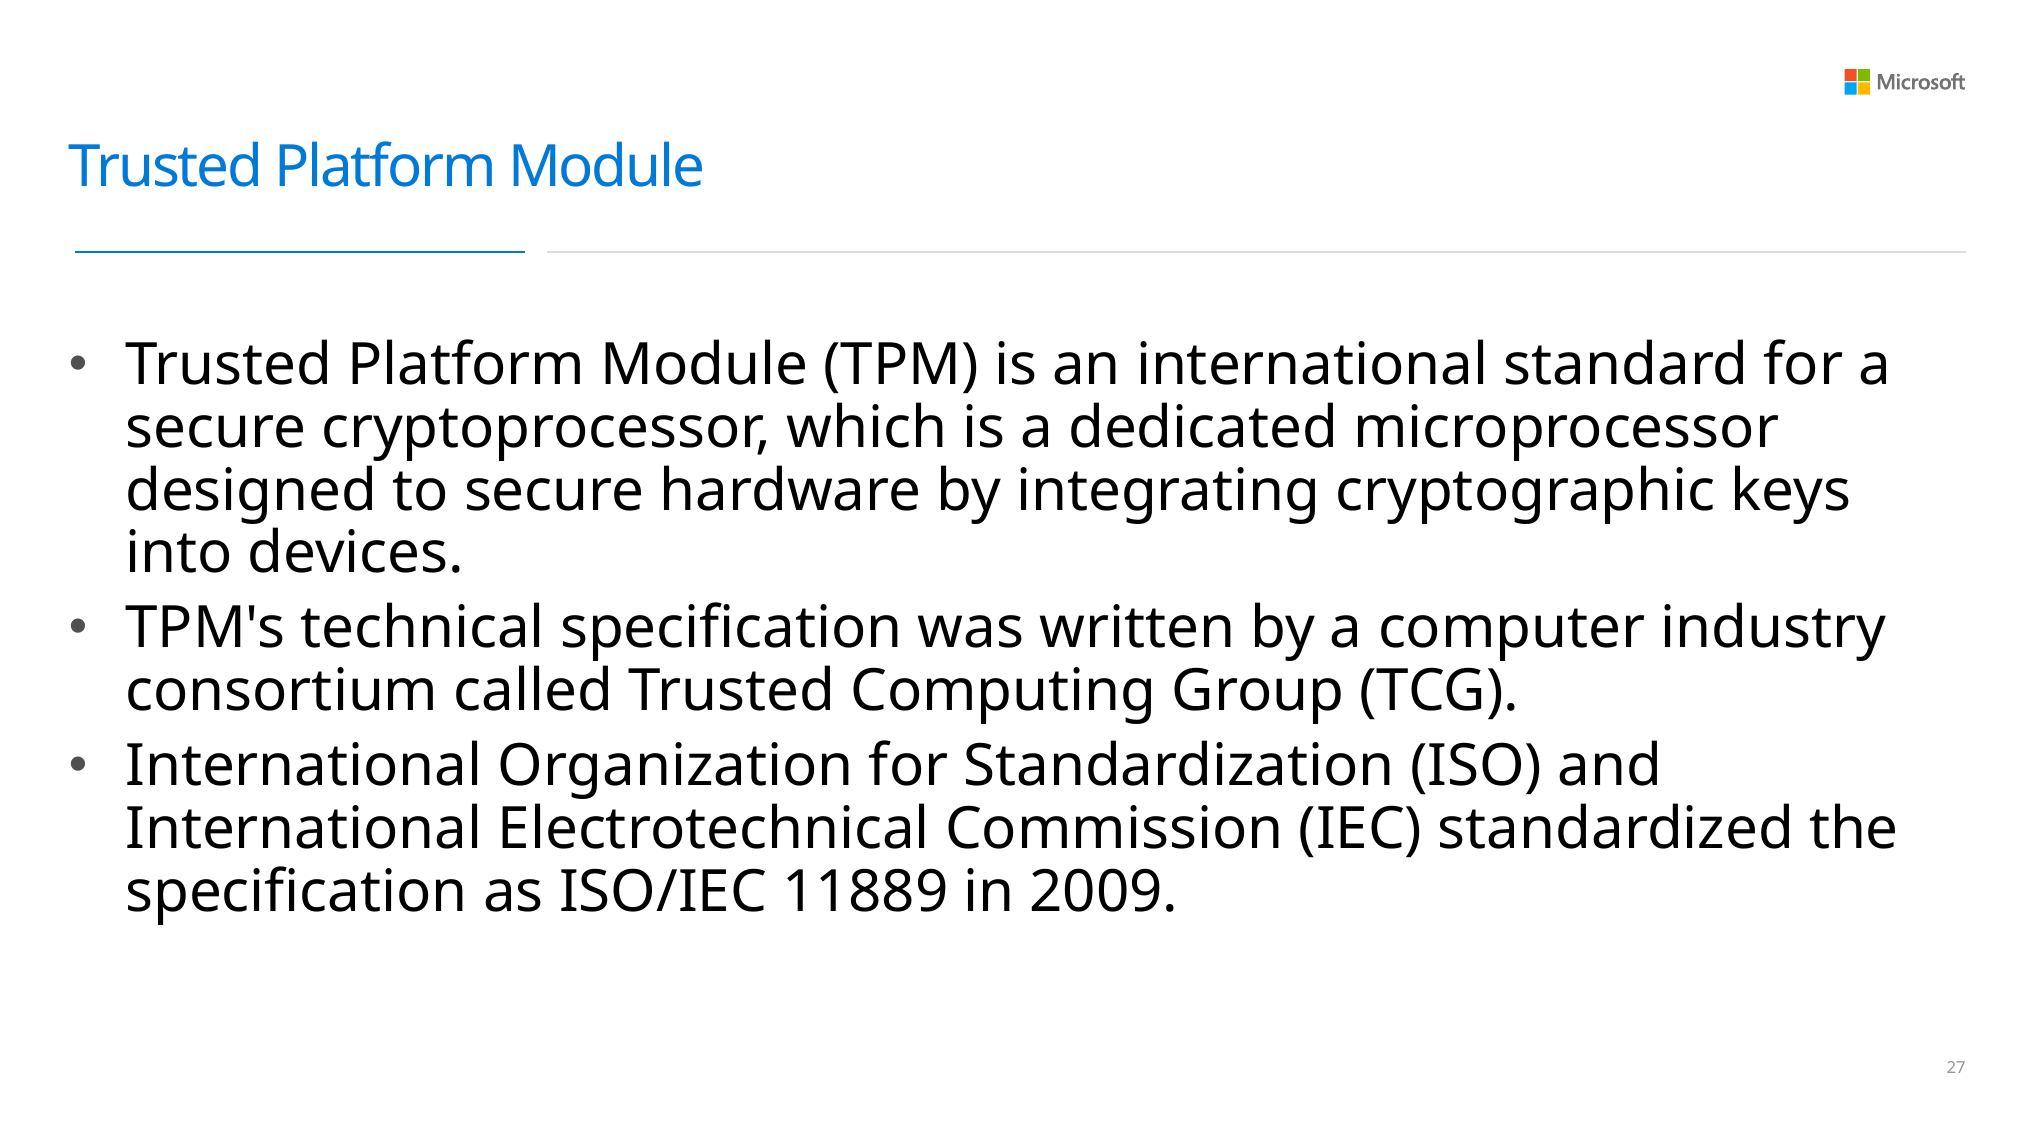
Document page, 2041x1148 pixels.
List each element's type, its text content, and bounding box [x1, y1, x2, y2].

list Trusted Platform Module (TPM) is an international standard for a secure cryptoprocessor, which is a dedicated microprocessor designed to secure hardware by integrating cryptographic keys into devices. TPM's technical specification was written by a computer industry consortium called Trusted Computing Group (TCG). International Organization for Standardization (ISO) and International Electrotechnical Commission (IEC) standardized the specification as ISO/IEC 11889 in 2009. [45, 318, 1968, 887]
slide_number 26 [1904, 1058, 1966, 1077]
title Trusted Platform Module [45, 123, 1996, 199]
